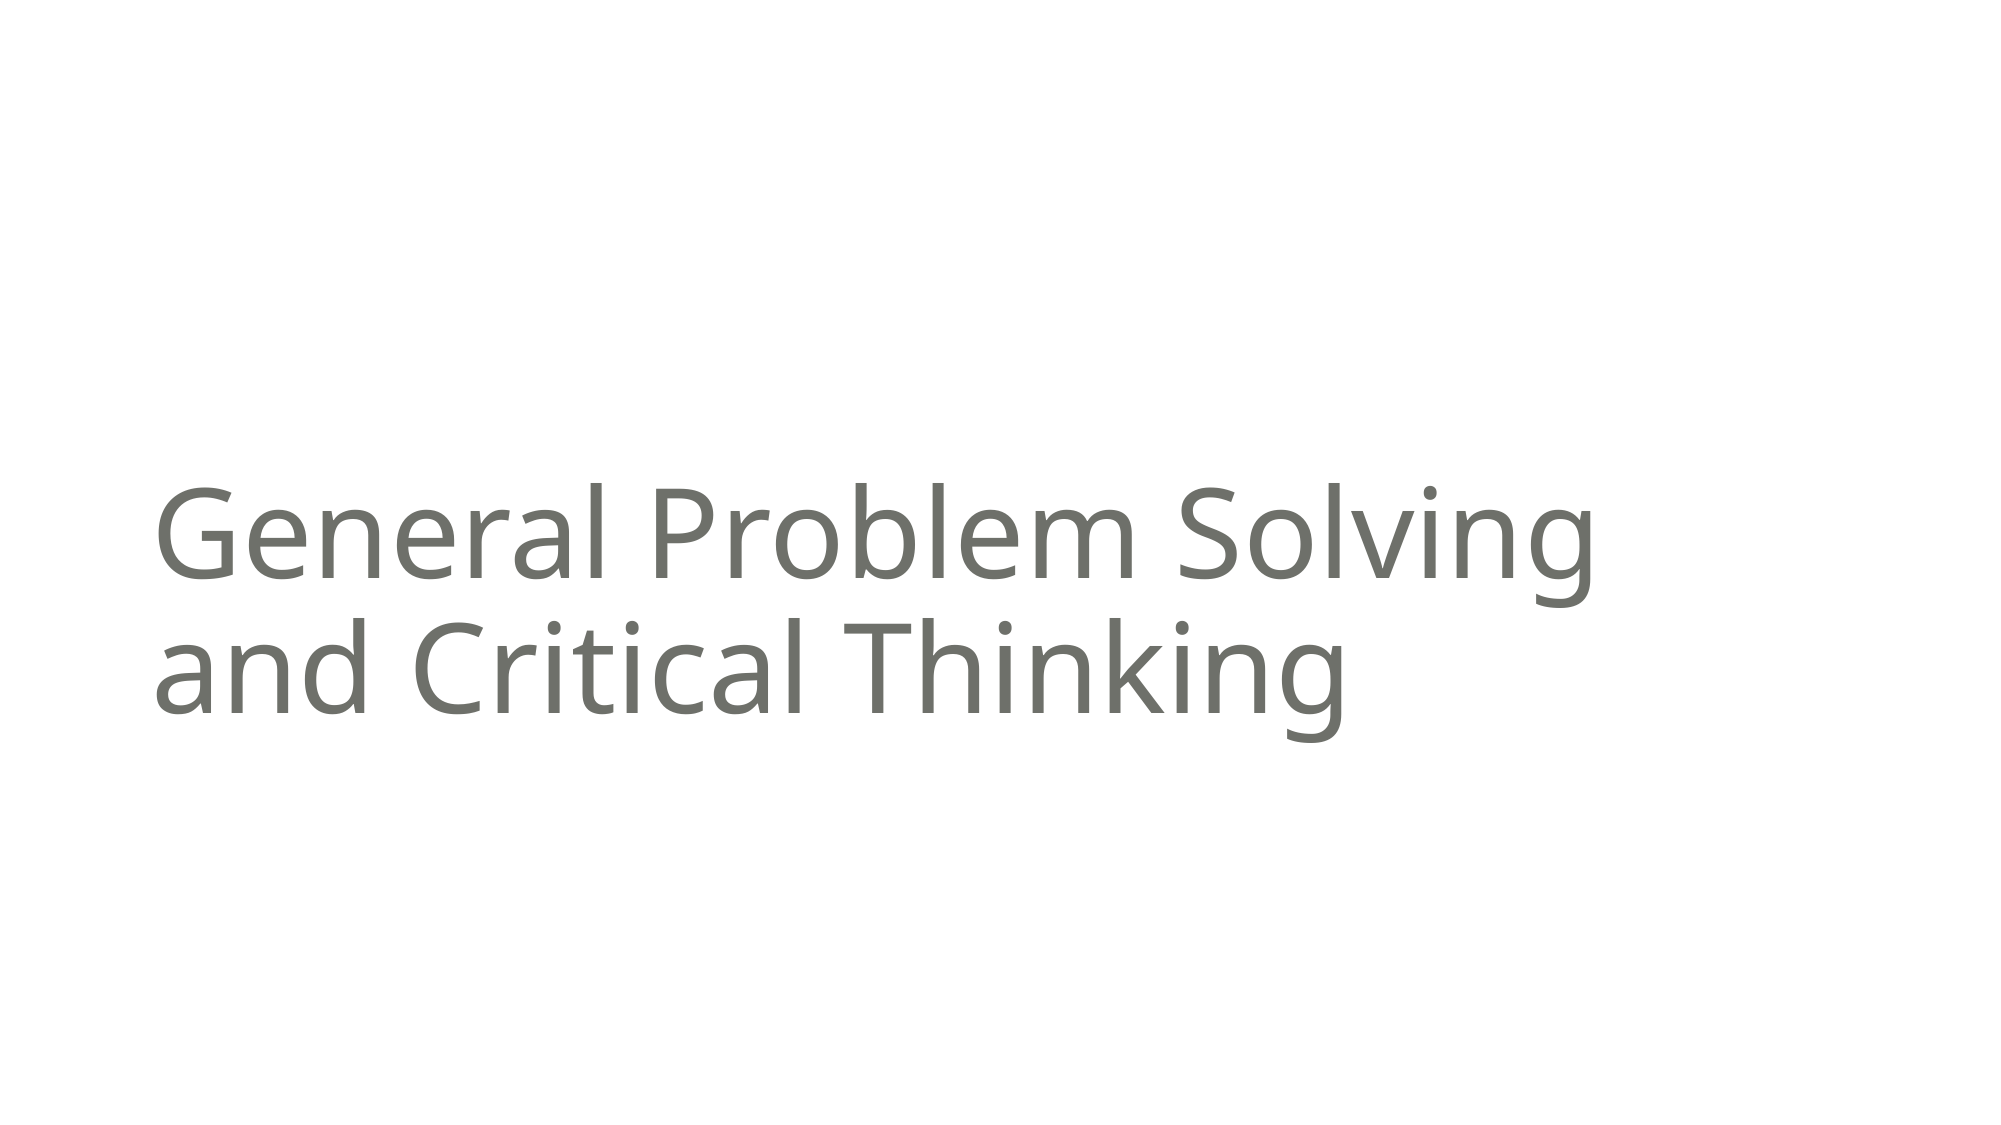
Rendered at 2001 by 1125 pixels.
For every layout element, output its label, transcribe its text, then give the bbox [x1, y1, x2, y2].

title General Problem Solving and Critical Thinking [136, 280, 1862, 749]
